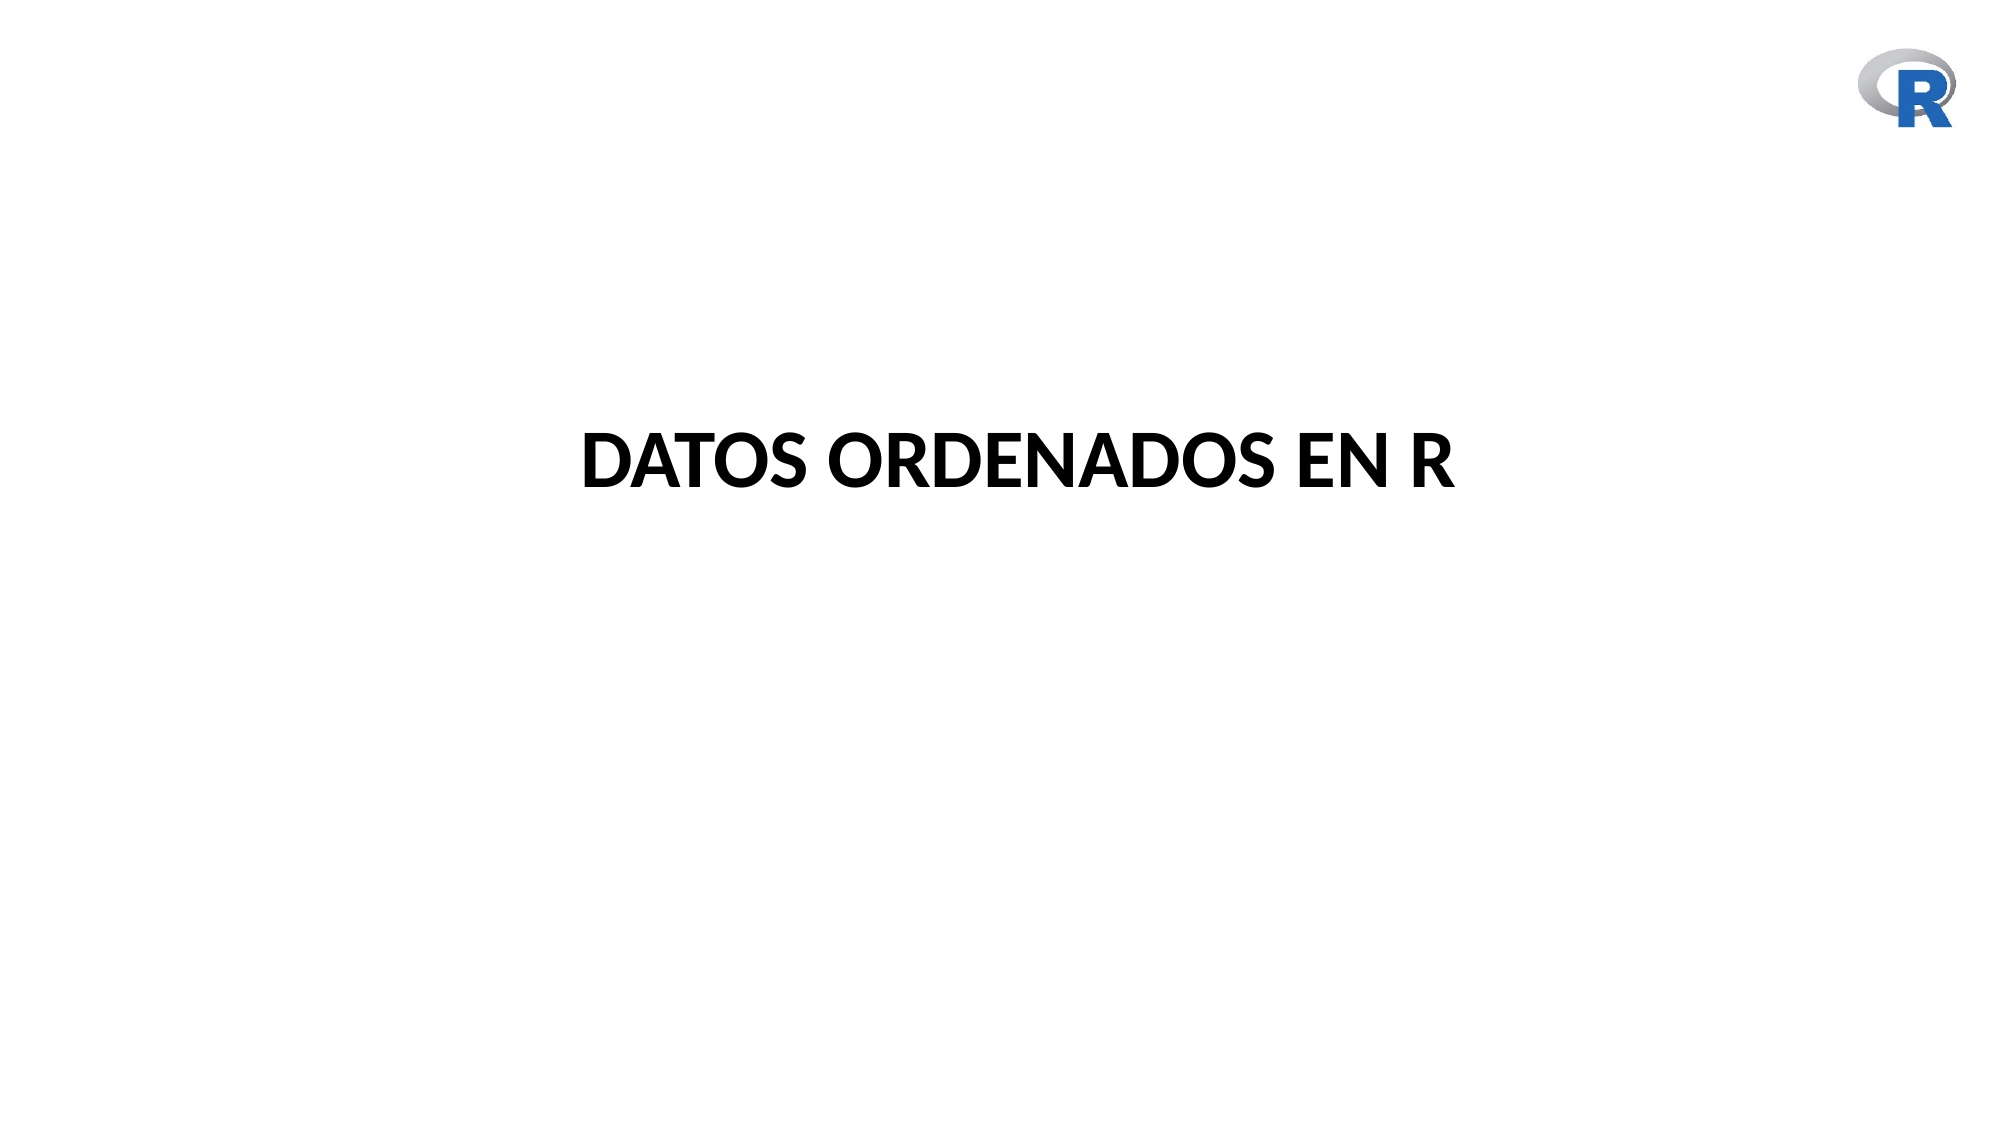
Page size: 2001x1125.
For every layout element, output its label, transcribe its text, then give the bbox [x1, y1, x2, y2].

picture [1852, 40, 1961, 165]
text_box DATOS ORDENADOS EN R [402, 397, 1616, 512]
